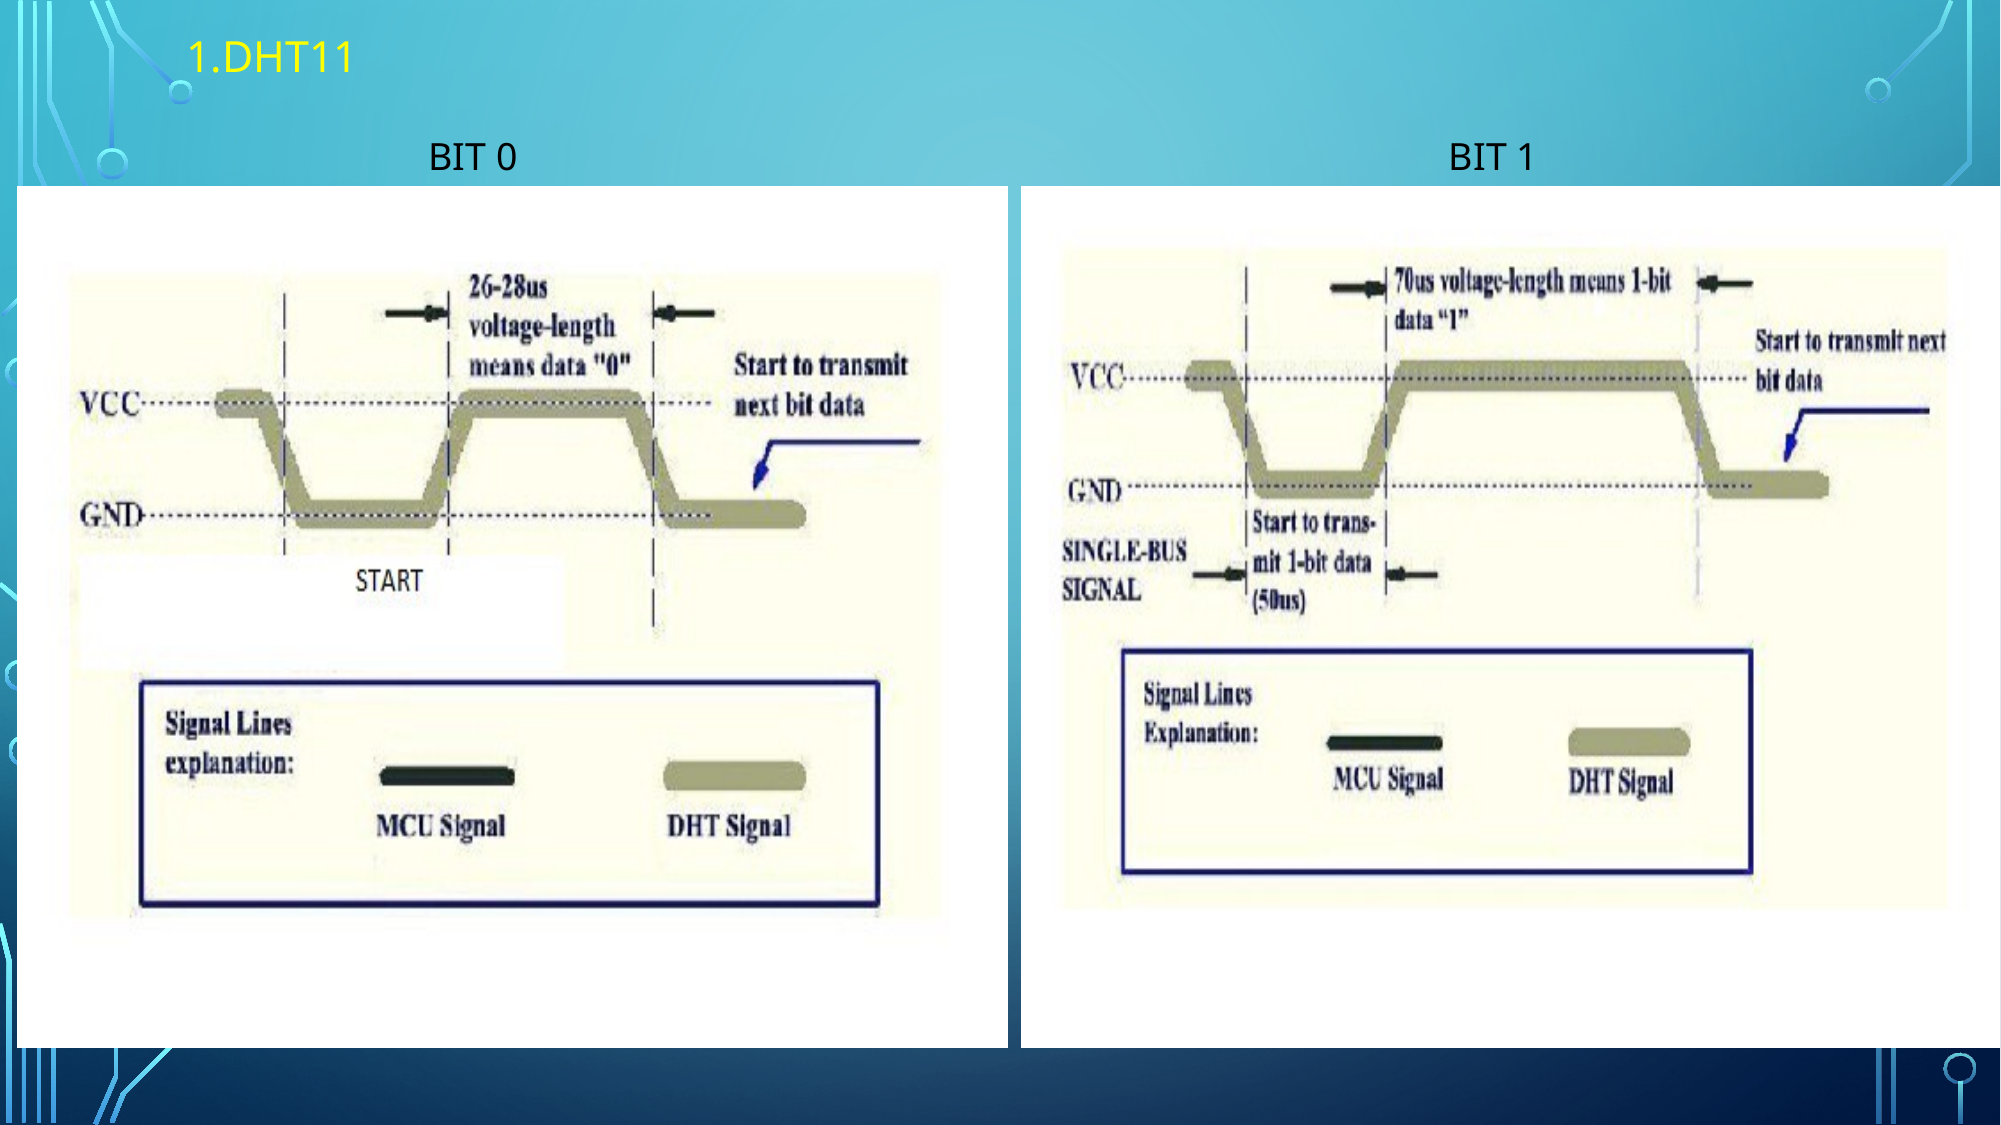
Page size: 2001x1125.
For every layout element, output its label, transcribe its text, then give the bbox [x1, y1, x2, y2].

title 1.DHT11 [171, 27, 1797, 90]
text_box BIT 0 [158, 125, 788, 185]
text_box BIT 1 [1068, 125, 1919, 185]
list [17, 185, 1008, 1048]
picture [1021, 185, 2000, 1048]
